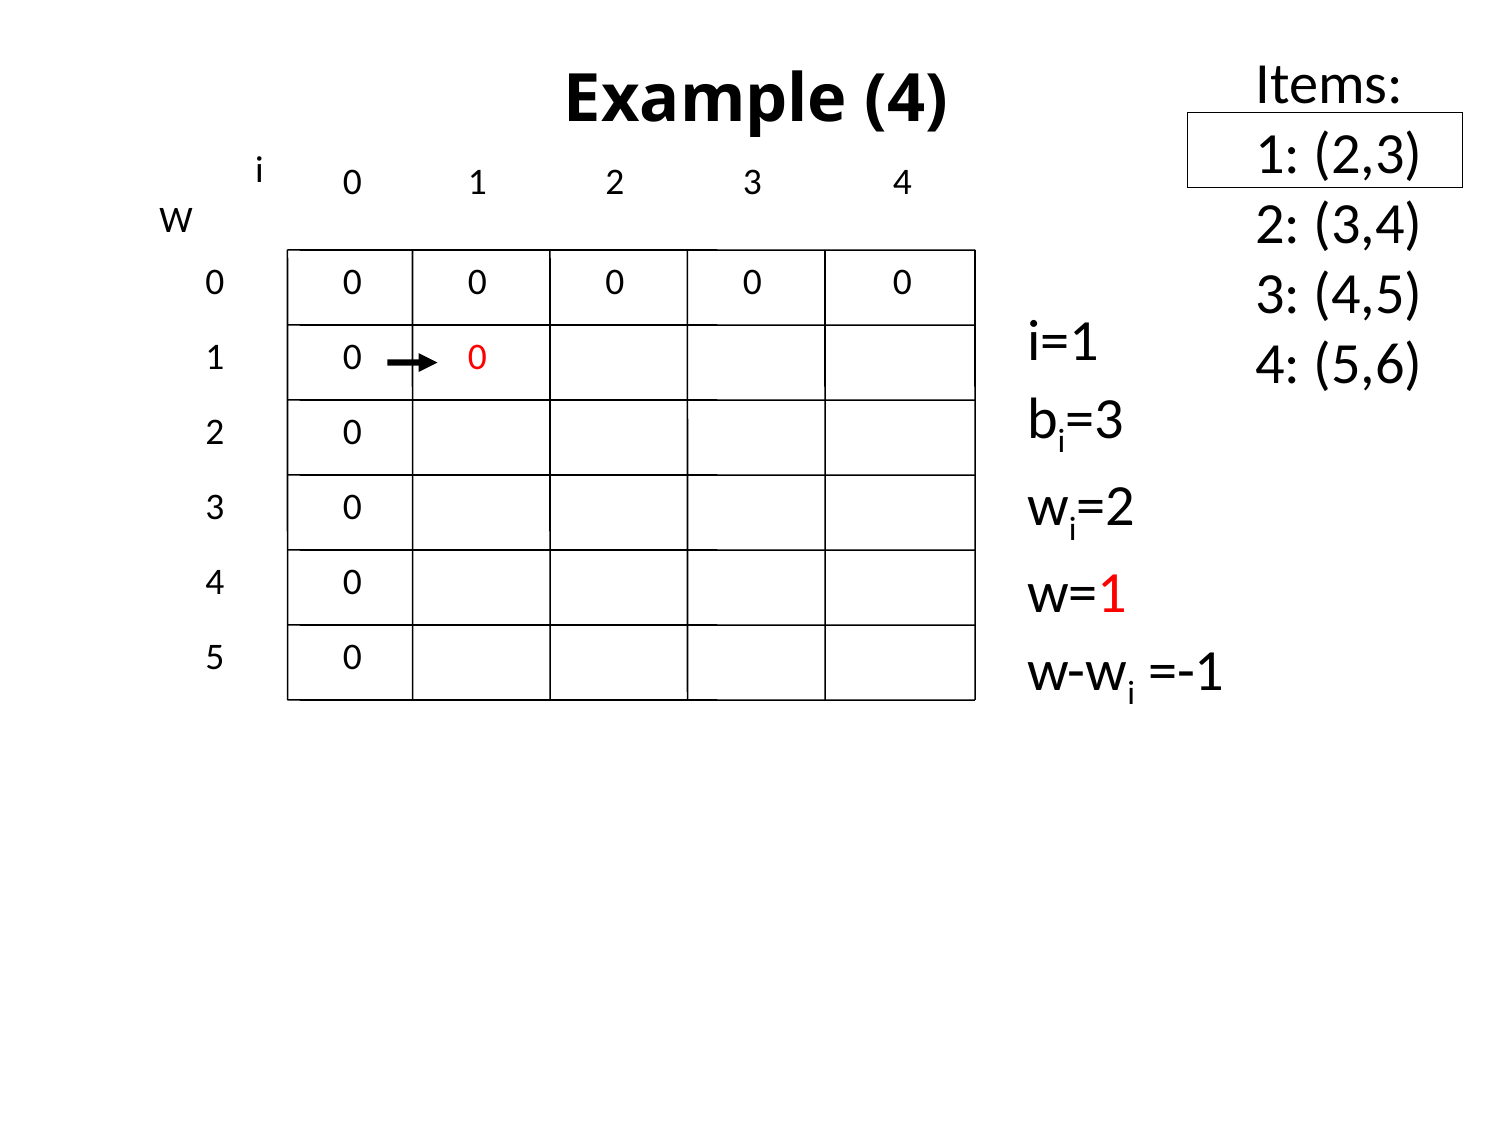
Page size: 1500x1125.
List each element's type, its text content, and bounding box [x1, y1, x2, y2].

text_box 0 [328, 474, 377, 535]
title Example (4) [350, 50, 1163, 150]
text_box 0 [328, 549, 377, 610]
text_box Items: 1: (2,3) 2: (3,4) 3: (4,5) 4: (5,6) [1240, 37, 1451, 112]
text_box 0 [878, 249, 927, 310]
text_box 3 [190, 474, 240, 535]
text_box i [240, 137, 279, 198]
text_box 0 [328, 249, 377, 310]
text_box 2 [590, 149, 640, 210]
text_box 0 [590, 249, 640, 310]
text_box 0 [328, 324, 377, 385]
text_box [1187, 112, 1463, 188]
text_box 4 [190, 549, 240, 610]
text_box 0 [328, 399, 377, 460]
text_box 0 [728, 249, 777, 310]
text_box 2 [190, 399, 240, 460]
text_box W [144, 187, 208, 248]
text_box 0 [190, 249, 240, 310]
text_box 3 [728, 149, 777, 210]
text_box i=1 bi=3 wi=2 w=1 w-wi =-1 [1012, 287, 1254, 719]
text_box 0 [453, 324, 502, 385]
text_box 1 [190, 324, 240, 385]
text_box [387, 356, 438, 369]
text_box 4 [878, 149, 927, 210]
text_box 0 [328, 624, 377, 685]
text_box 0 [453, 249, 502, 310]
text_box Items: 1: (2,3) 2: (3,4) 3: (4,5) 4: (5,6) [1240, 188, 1451, 403]
text_box 1 [453, 149, 502, 210]
text_box 5 [190, 624, 240, 685]
text_box 0 [328, 149, 377, 210]
